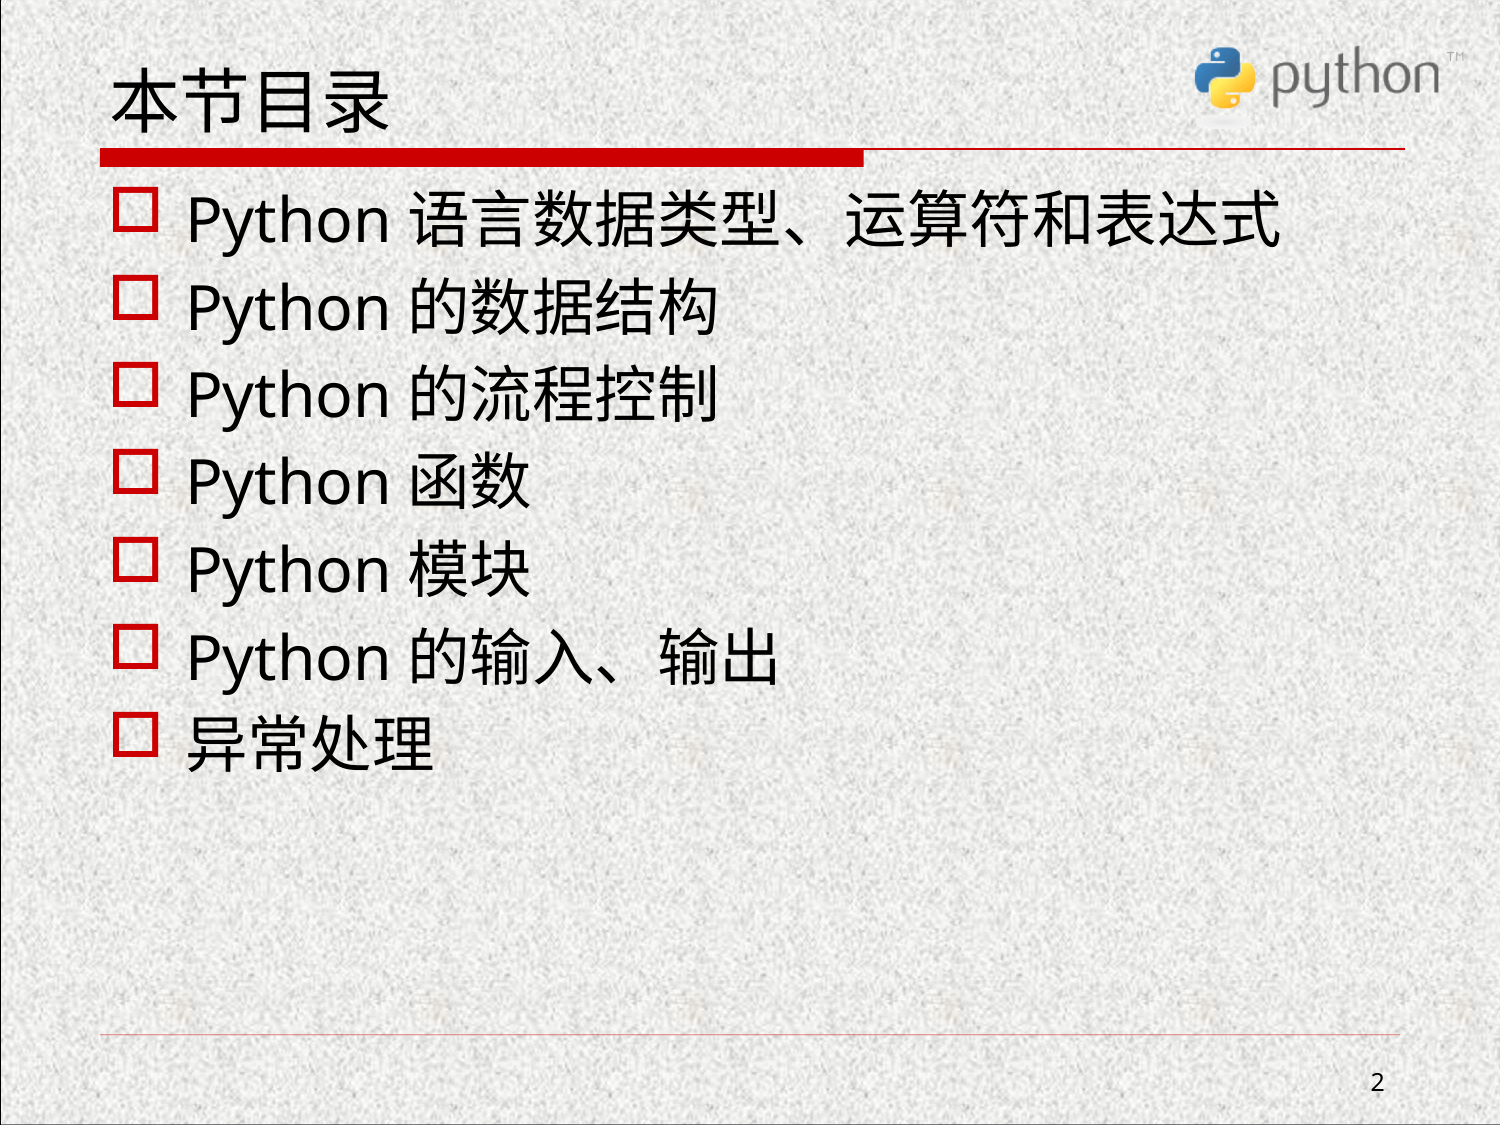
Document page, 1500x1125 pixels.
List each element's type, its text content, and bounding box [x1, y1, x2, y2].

list Python语言数据类型、运算符和表达式 Python的数据结构 Python的流程控制 Python函数 Python模块 Python的输入、输出 异常处理 [92, 172, 1406, 988]
title 本节目录 [94, 50, 1407, 149]
picture [0, 0, 1500, 1125]
slide_number 2 [1074, 1058, 1400, 1103]
